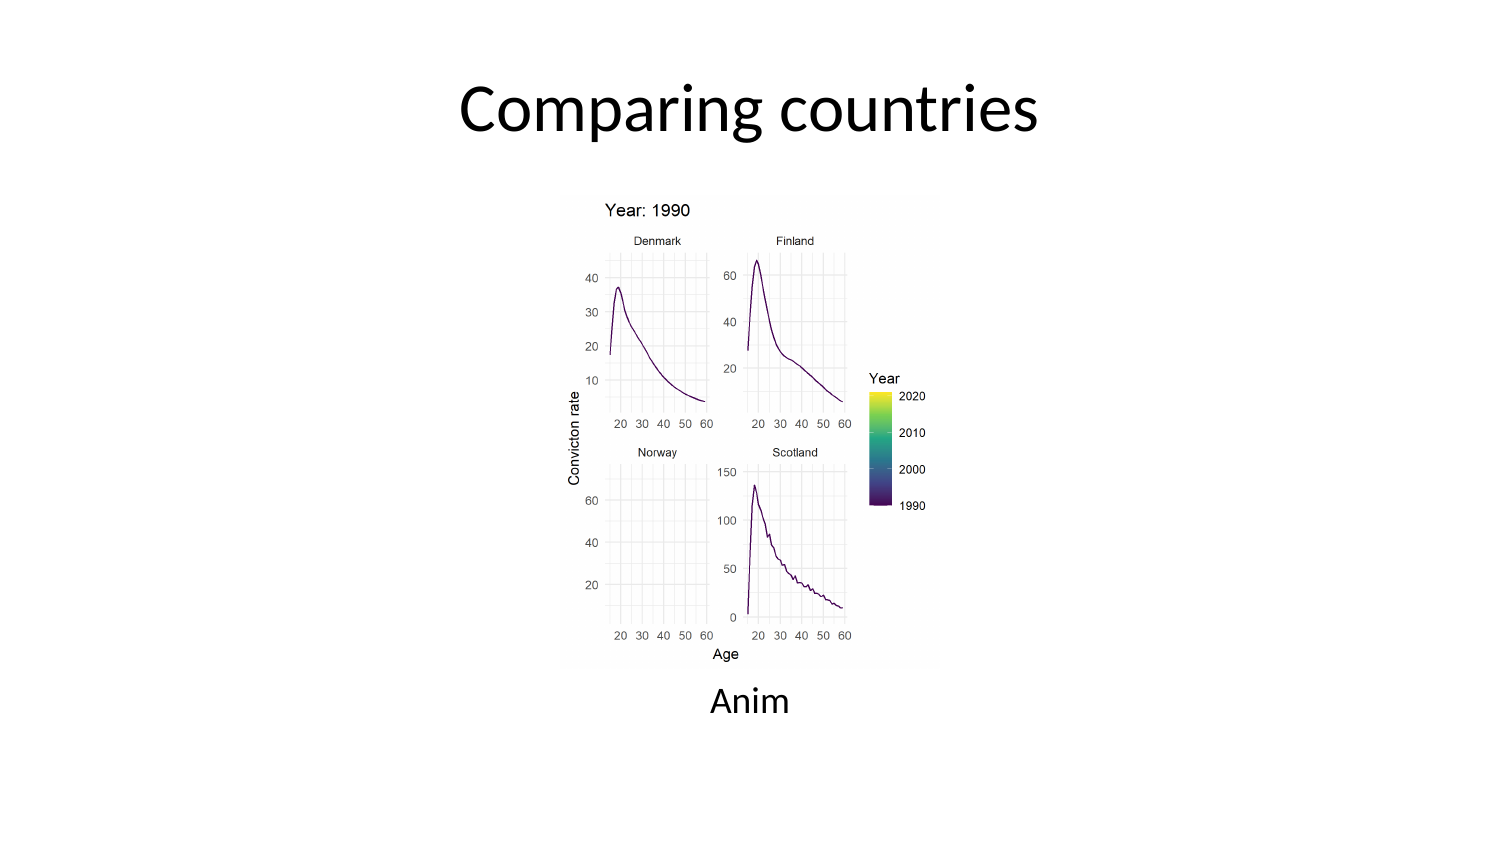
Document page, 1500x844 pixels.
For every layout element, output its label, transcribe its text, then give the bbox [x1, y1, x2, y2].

title Comparing countries [75, 33, 1425, 175]
picture [560, 195, 940, 669]
text_box Anim [74, 668, 1425, 753]
